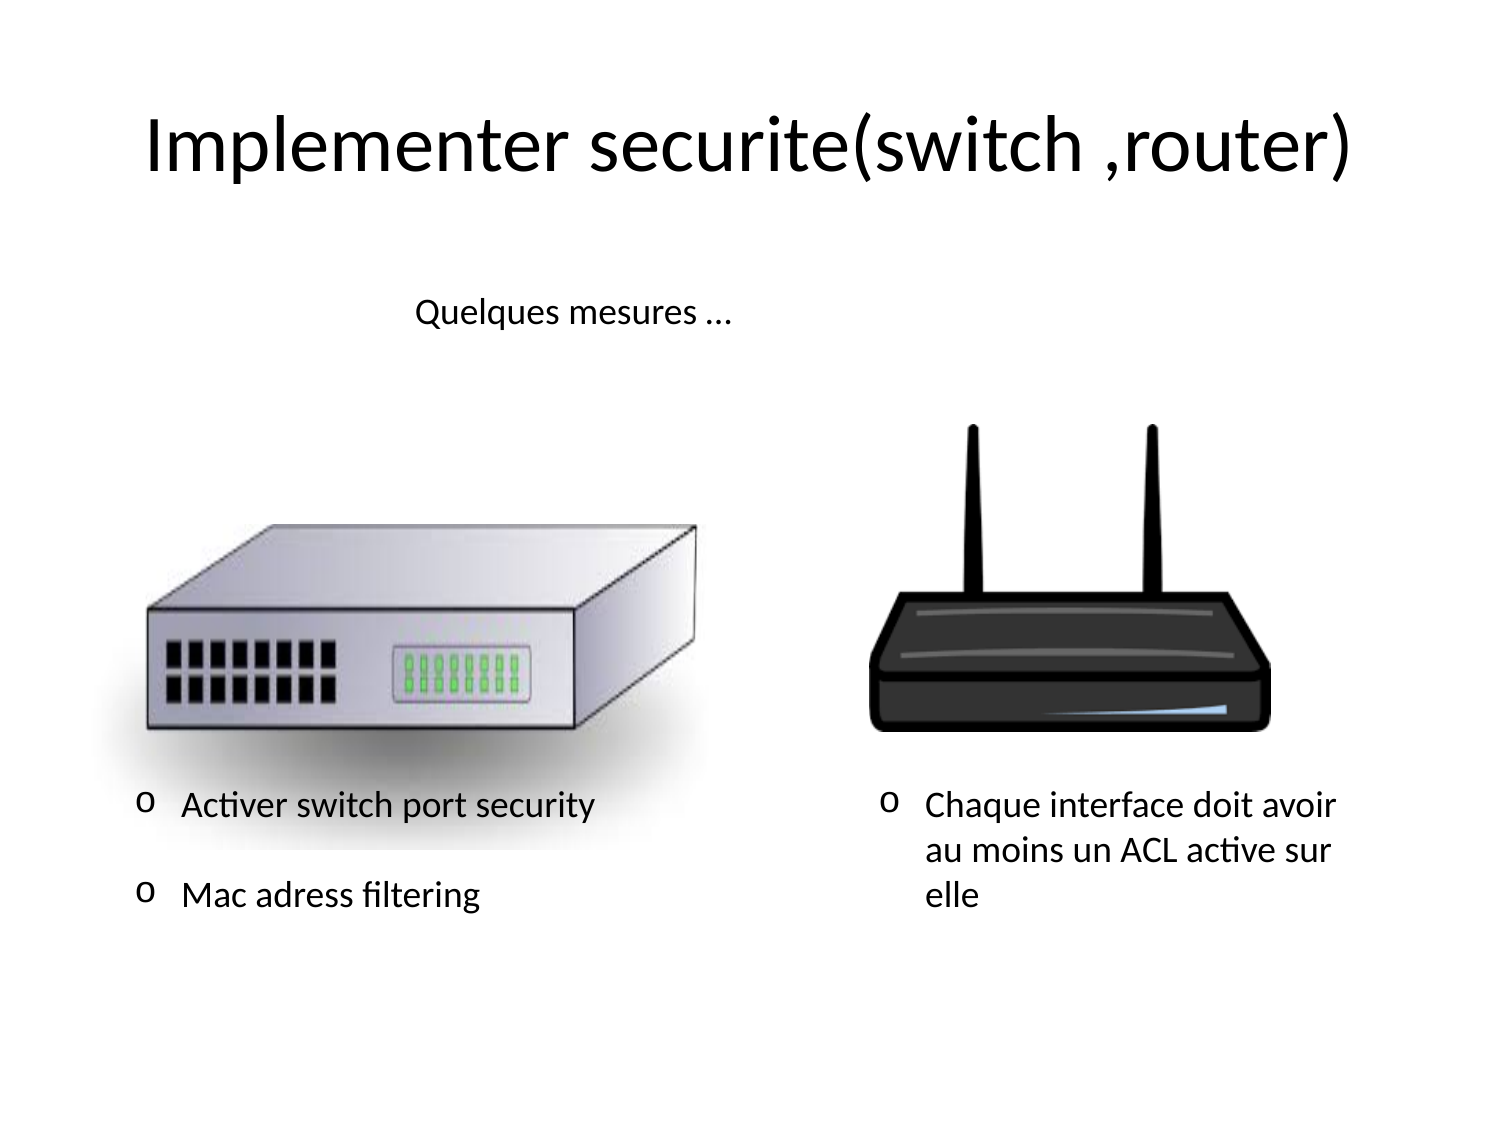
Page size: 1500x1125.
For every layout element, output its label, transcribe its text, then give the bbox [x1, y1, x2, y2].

picture [90, 524, 709, 851]
text_box Chaque interface doit avoir au moins un ACL active sur elle [863, 772, 1373, 1013]
text_box Quelques mesures … [399, 280, 898, 340]
title Implementer securite(switch ,router) [75, 45, 1425, 233]
text_box Activer switch port security Mac adress filtering [119, 859, 629, 968]
picture [868, 424, 1271, 732]
